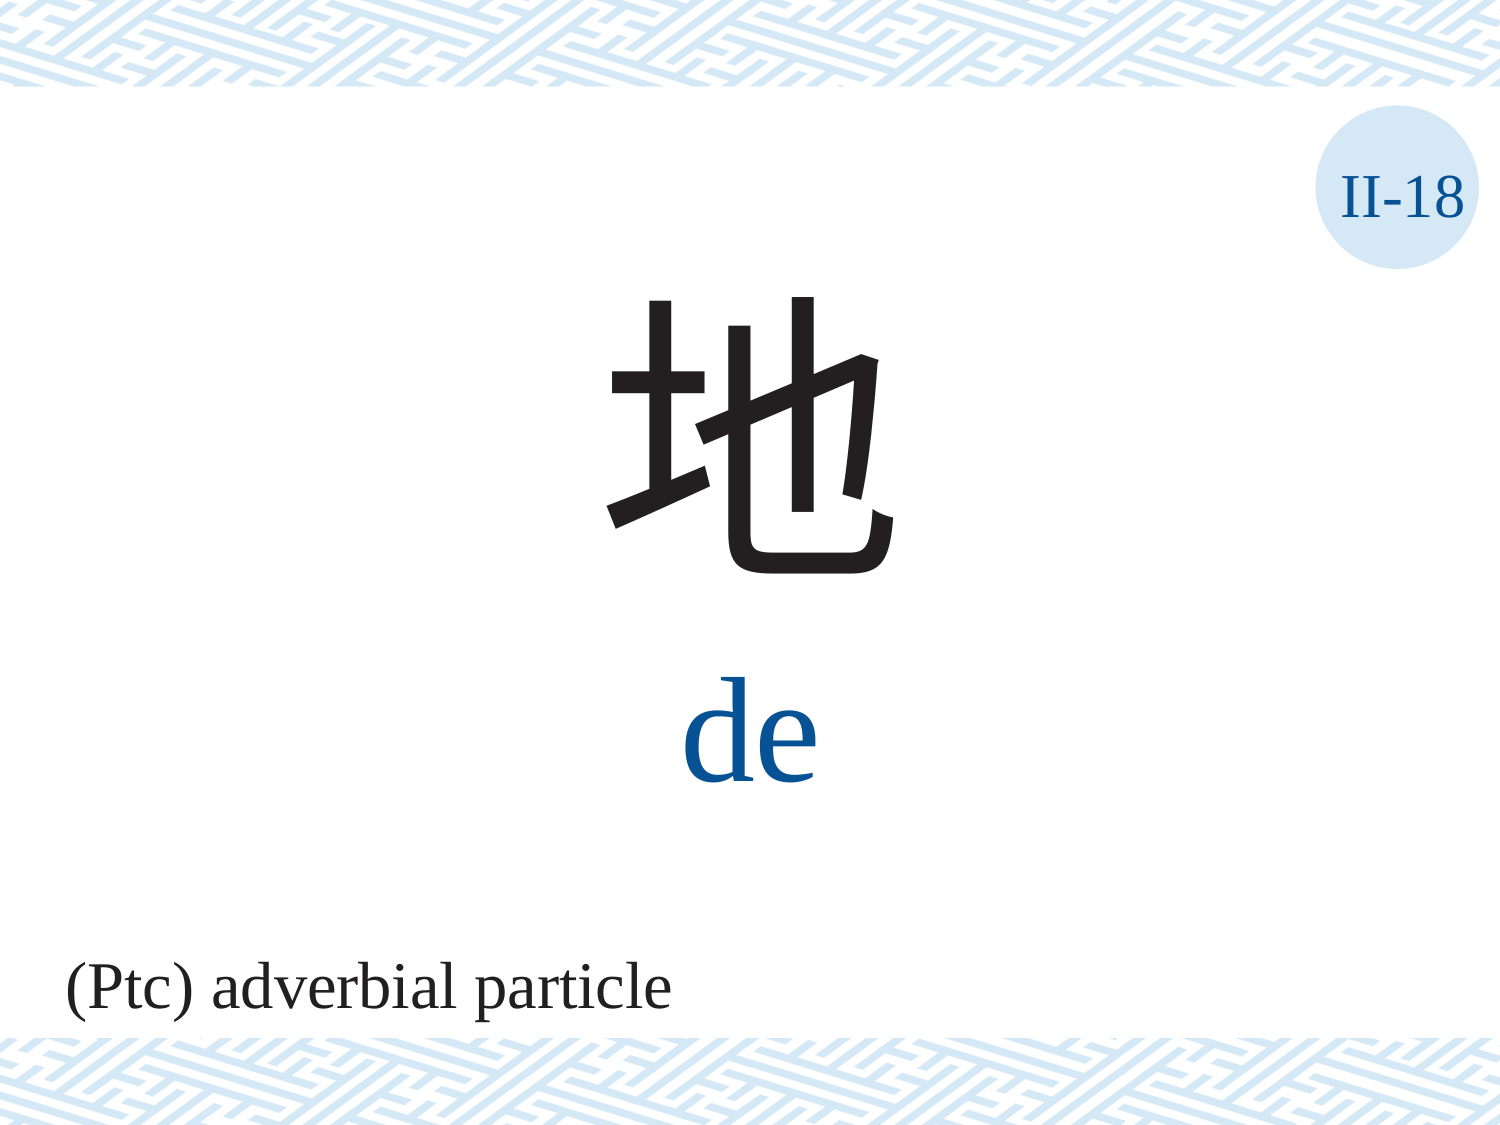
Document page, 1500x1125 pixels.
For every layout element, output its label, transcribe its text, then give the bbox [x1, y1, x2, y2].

text_box II-18 地 de [593, 154, 1467, 812]
picture [0, 0, 1500, 1125]
text_box (Ptc) adverbial particle [62, 942, 825, 1023]
